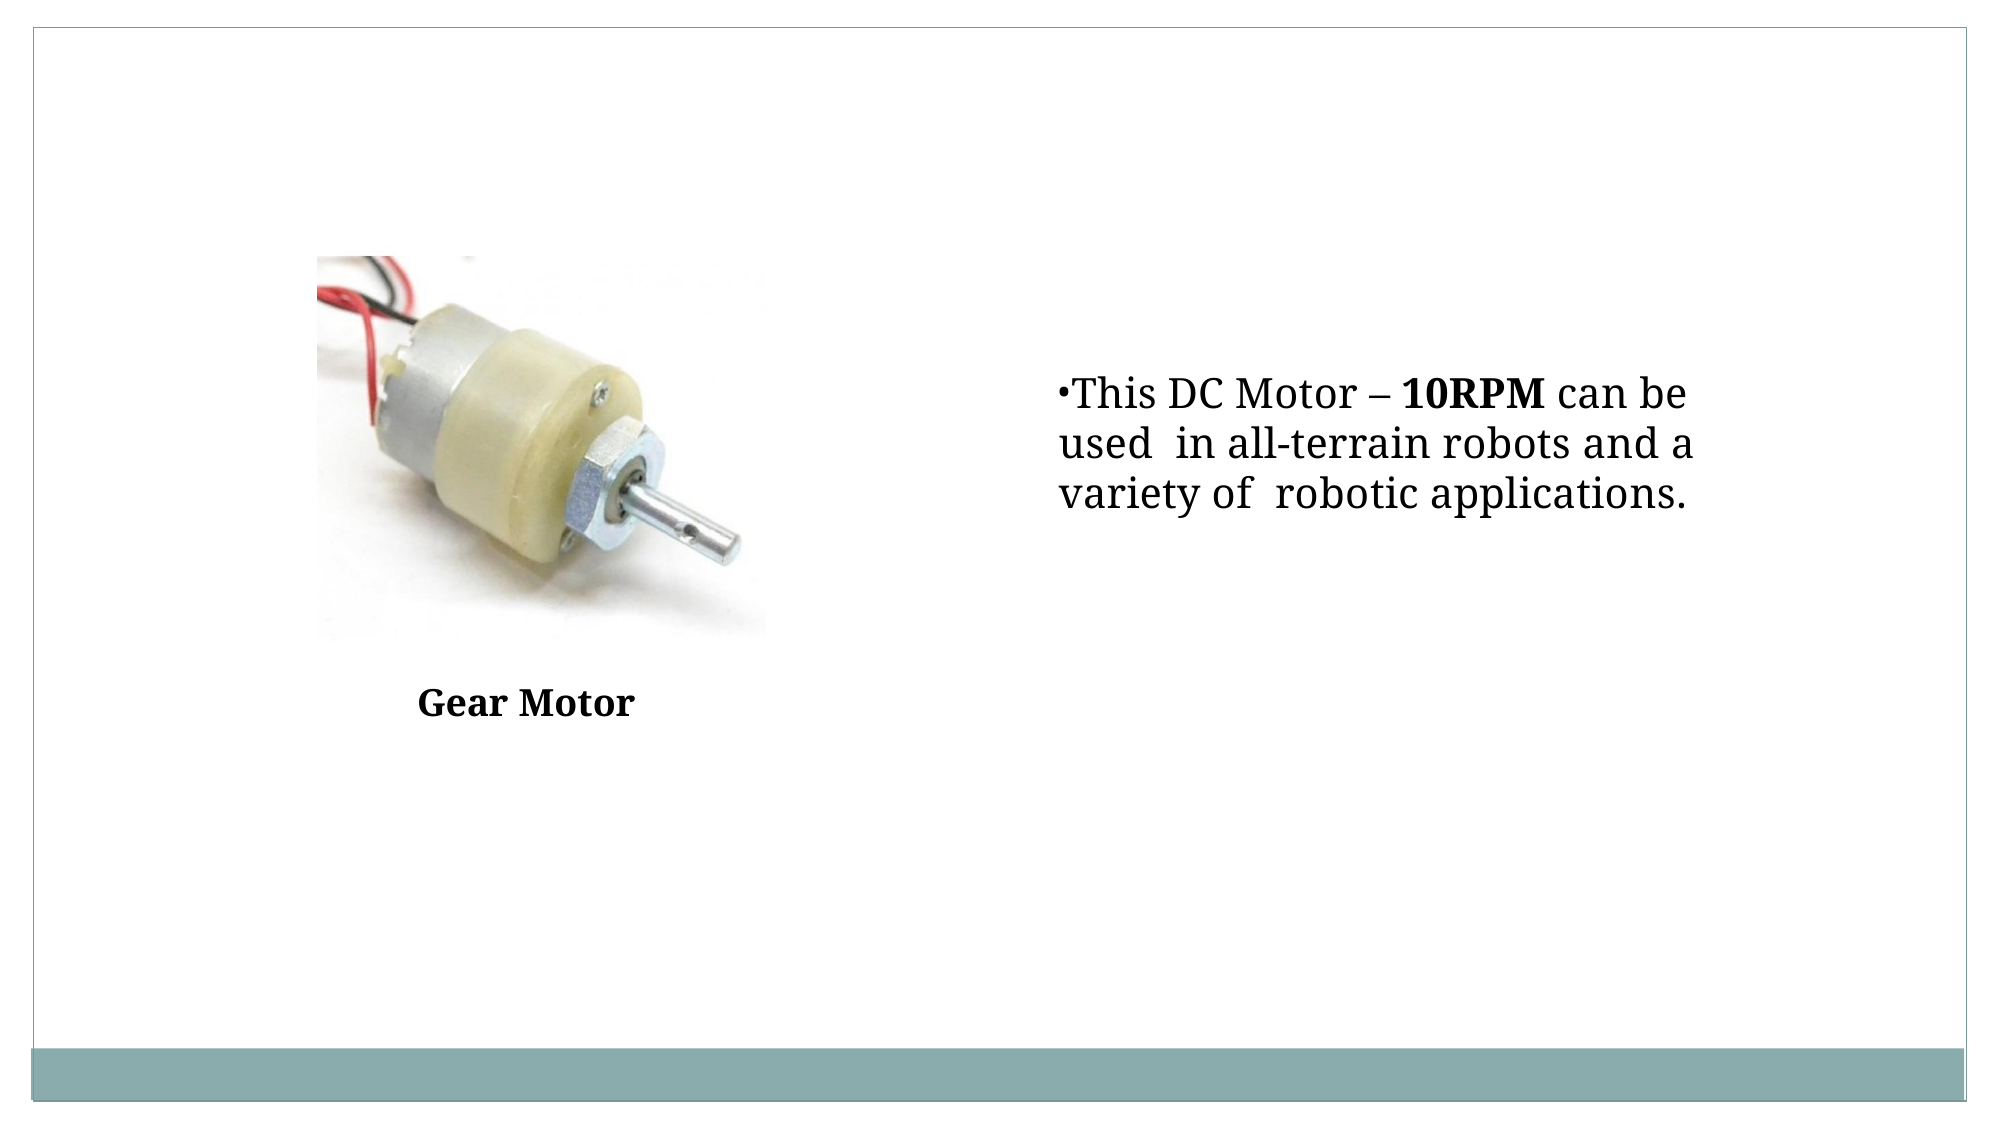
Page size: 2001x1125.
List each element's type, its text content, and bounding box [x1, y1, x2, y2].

text_box Gear Motor [415, 677, 644, 725]
picture [316, 244, 766, 643]
text_box This DC Motor – 10RPM can be used in all-terrain robots and a variety of robotic applications. [1056, 363, 1778, 517]
